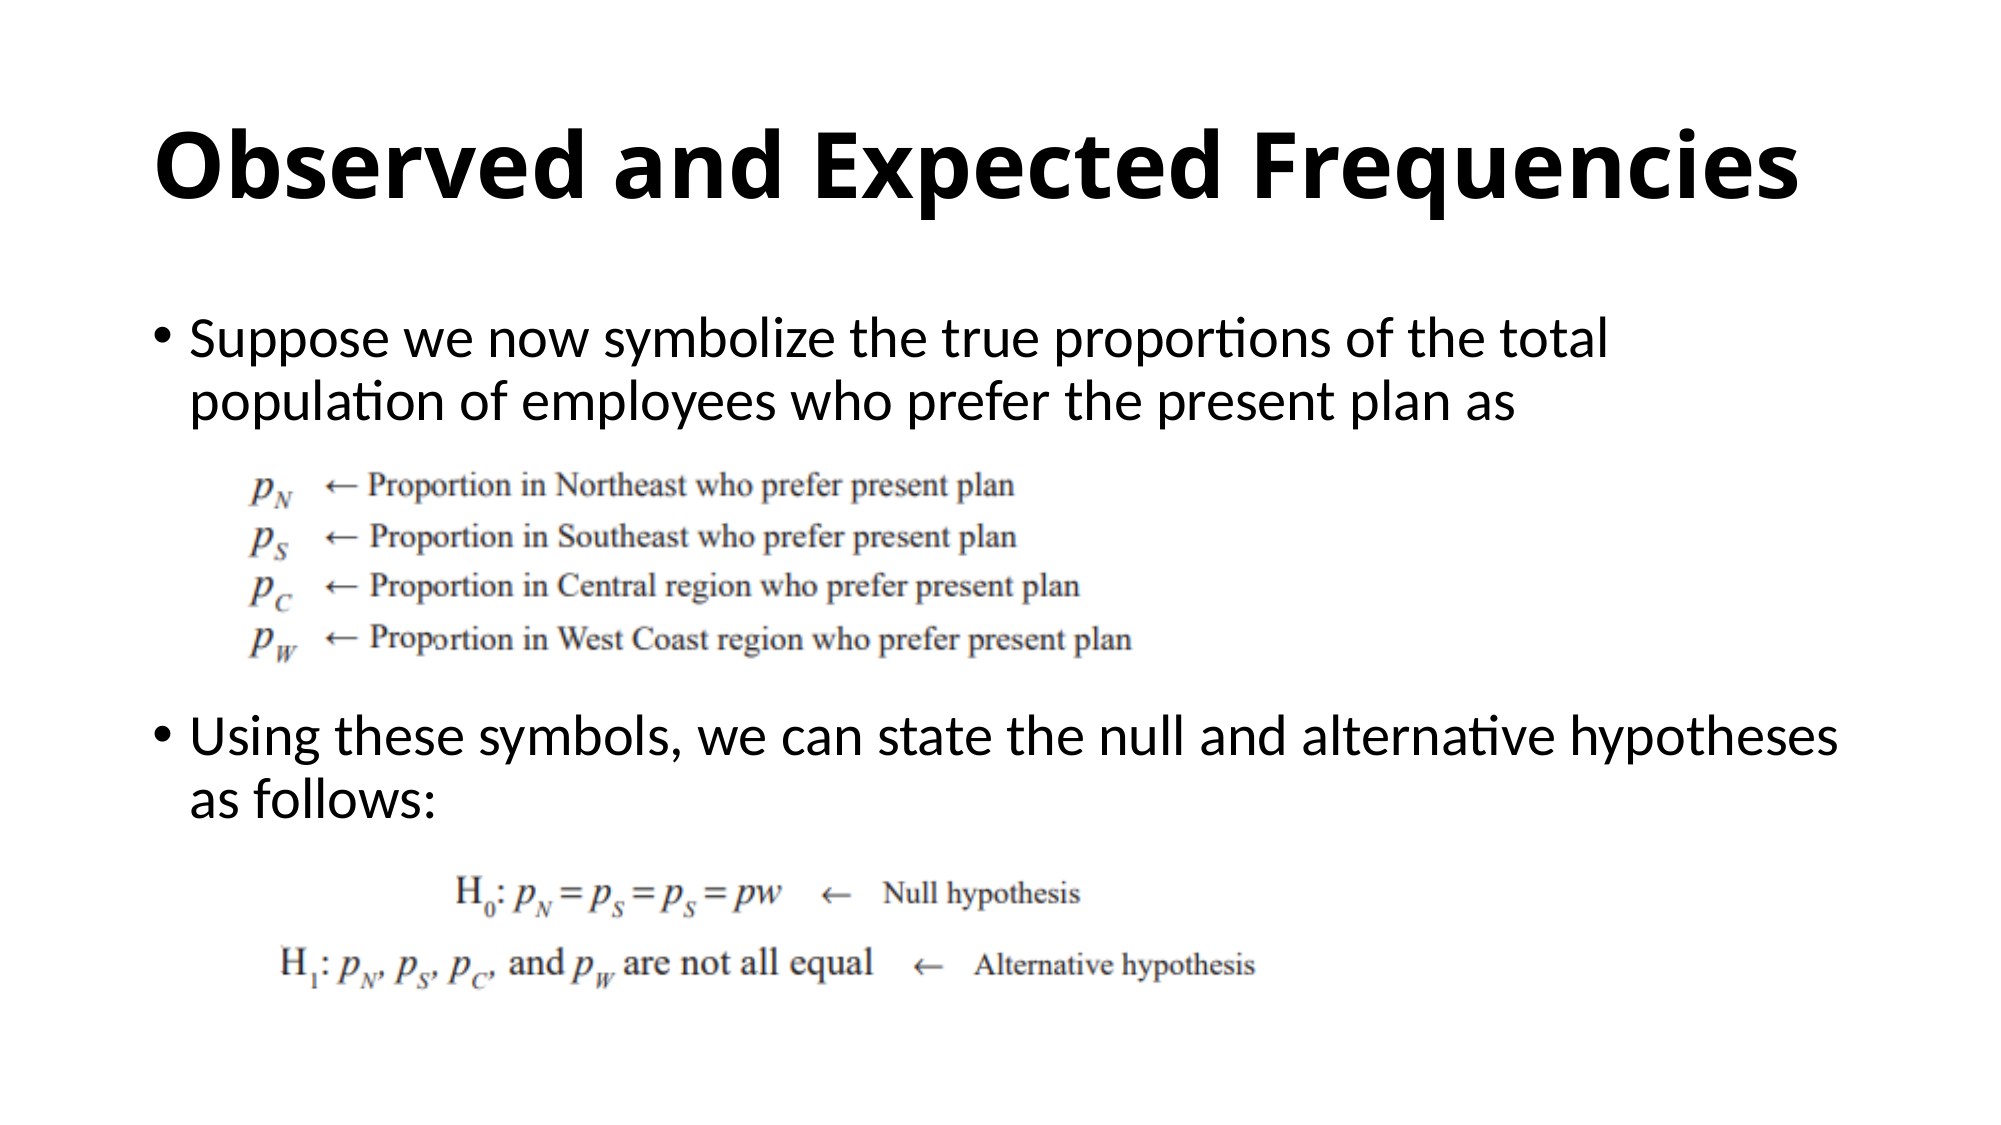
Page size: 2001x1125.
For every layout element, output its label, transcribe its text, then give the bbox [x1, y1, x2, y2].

list Suppose we now symbolize the true proportions of the total population of employees who prefer the present plan as Using these symbols, we can state the null and alternative hypotheses as follows: [137, 299, 1863, 1014]
picture [240, 462, 1142, 676]
picture [240, 852, 1276, 1001]
title Observed and Expected Frequencies [137, 59, 1863, 278]
